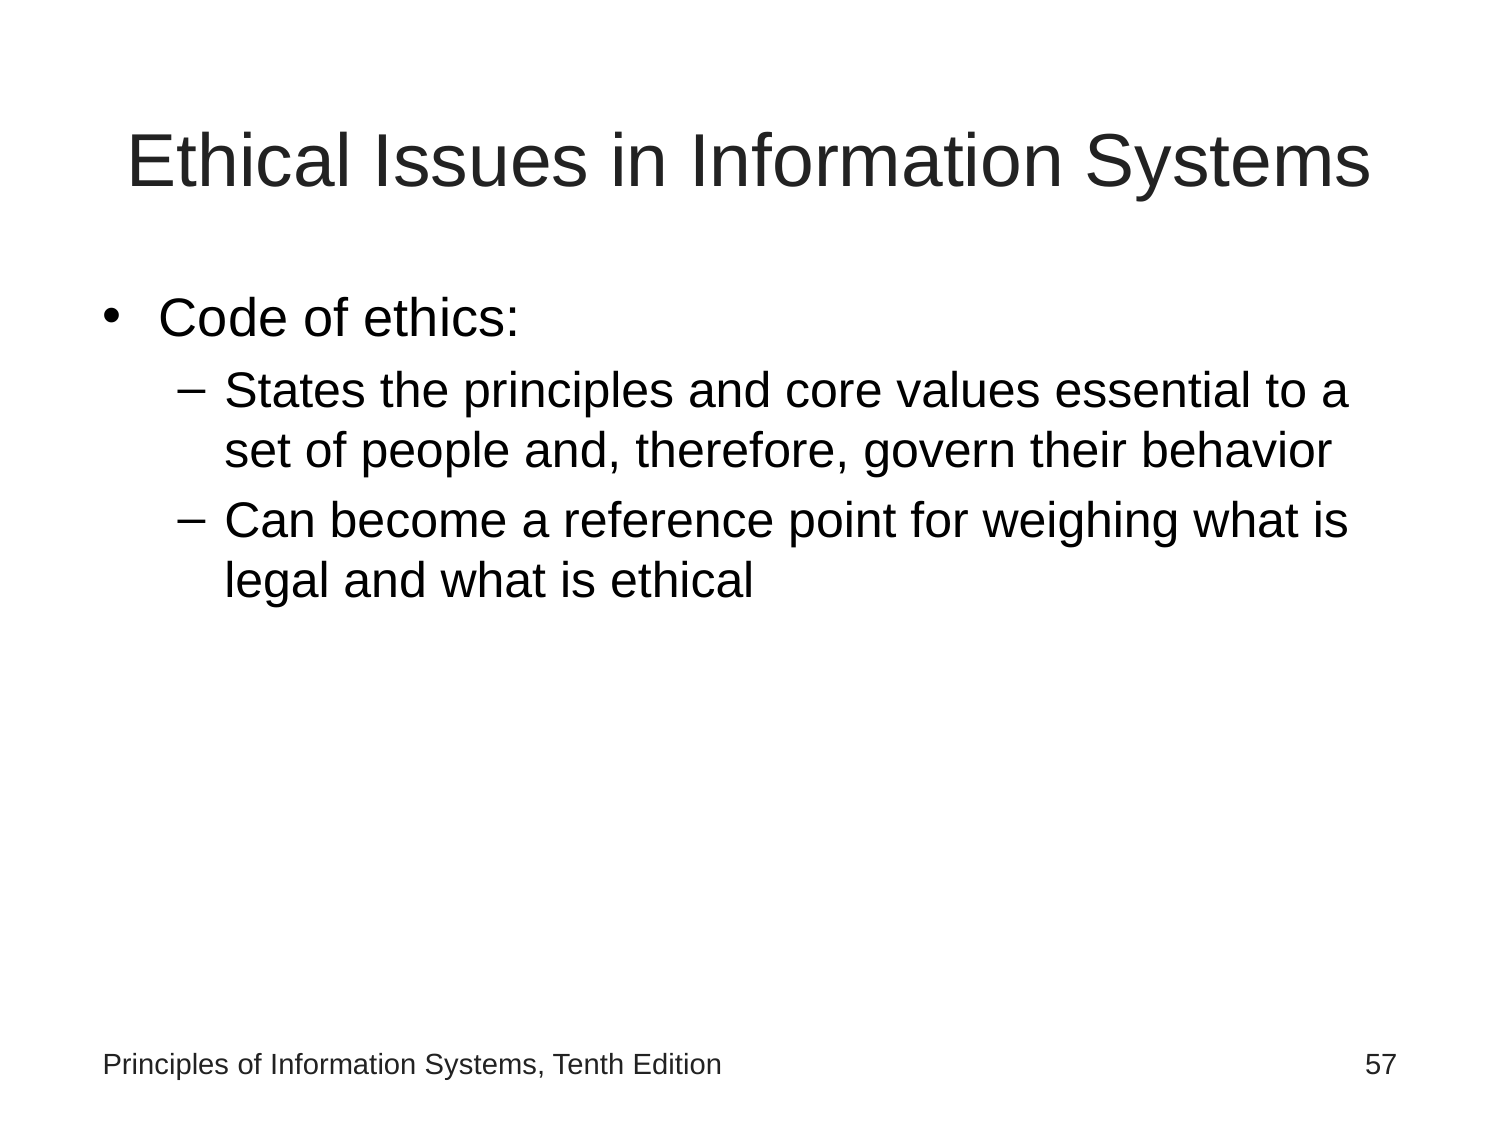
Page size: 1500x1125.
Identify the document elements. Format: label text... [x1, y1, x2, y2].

list Code of ethics: States the principles and core values essential to a set of people and, therefore, govern their behavior Can become a reference point for weighing what is legal and what is ethical [87, 275, 1413, 1025]
text_box Principles of Information Systems, Tenth Edition [87, 1037, 1050, 1100]
text_box ‹#› [1074, 1037, 1413, 1100]
title Ethical Issues in Information Systems [87, 62, 1413, 250]
